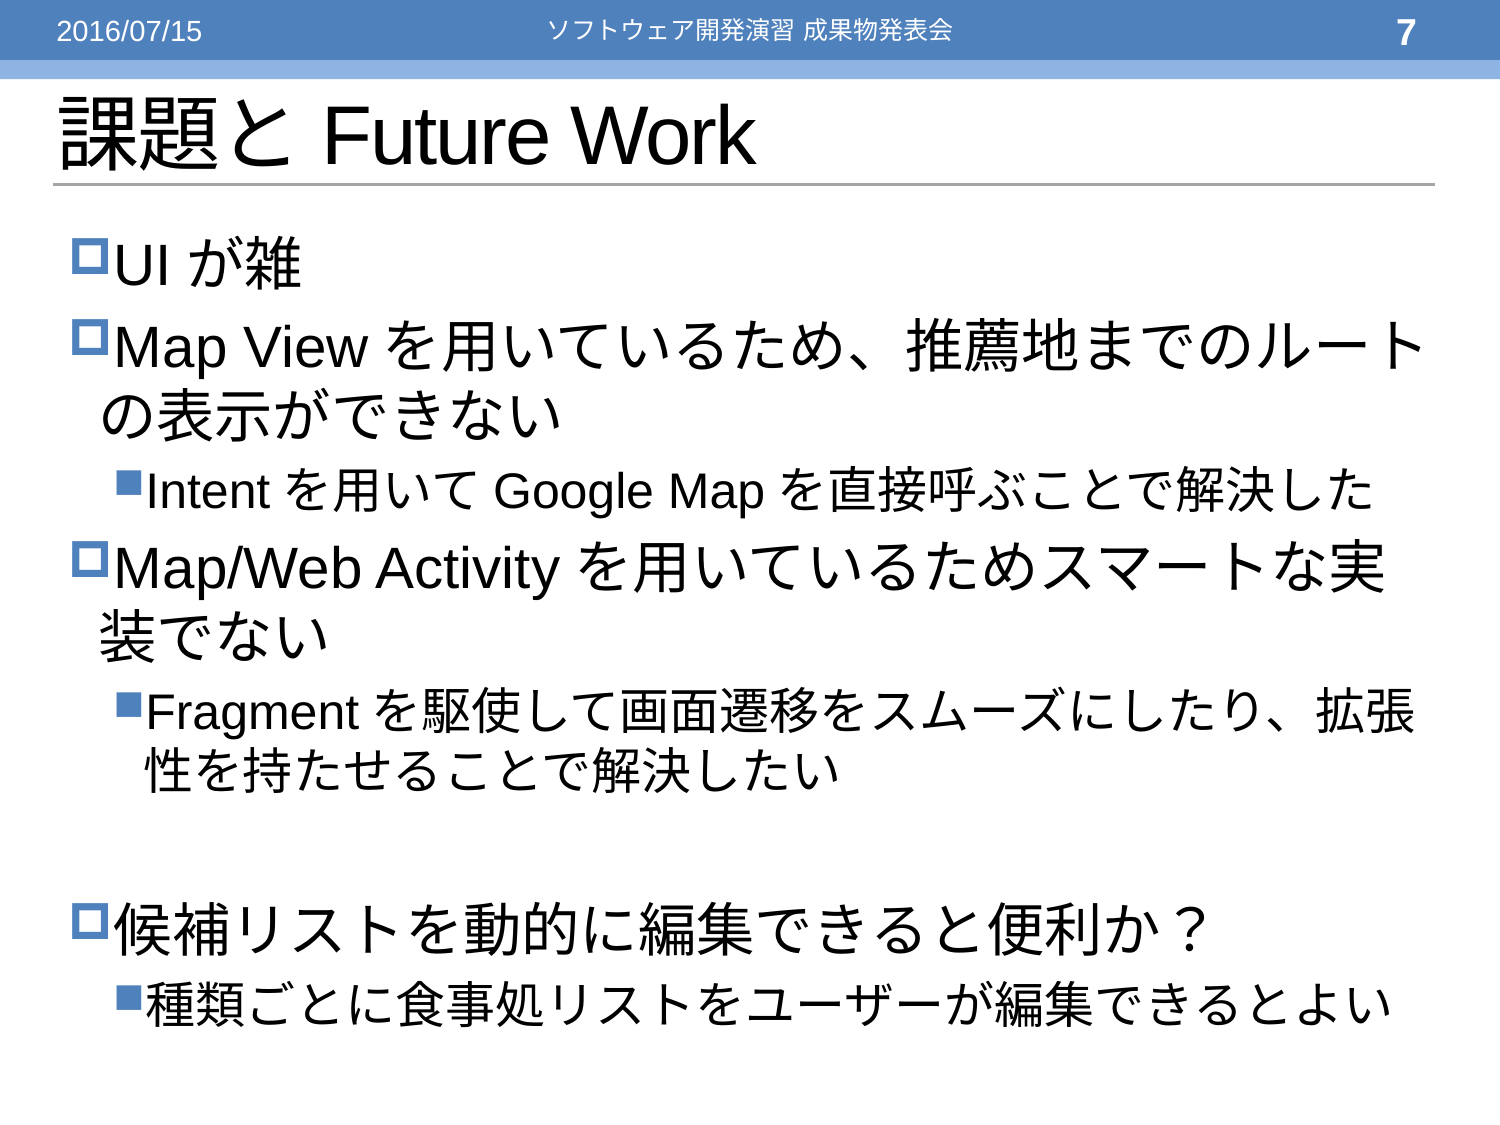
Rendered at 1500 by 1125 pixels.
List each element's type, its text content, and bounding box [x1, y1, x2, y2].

footer ソフトウェア開発演習 成果物発表会 [412, 3, 1088, 57]
slide_number 7 [1319, 3, 1495, 57]
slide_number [41, 3, 407, 57]
list UIが雑 Map Viewを用いているため、推薦地までのルートの表示ができない Intentを用いてGoogle Mapを直接呼ぶことで解決した Map/Web Activityを用いているためスマートな実装でない Fragmentを駆使して画面遷移をスムーズにしたり、拡張性を持たせることで解決したい 候補リストを動的に編集できると便利か？ 種類ごとに食事処リストをユーザーが編集できるとよい [53, 219, 1447, 1094]
title 課題とFuture Work [41, 66, 1447, 197]
